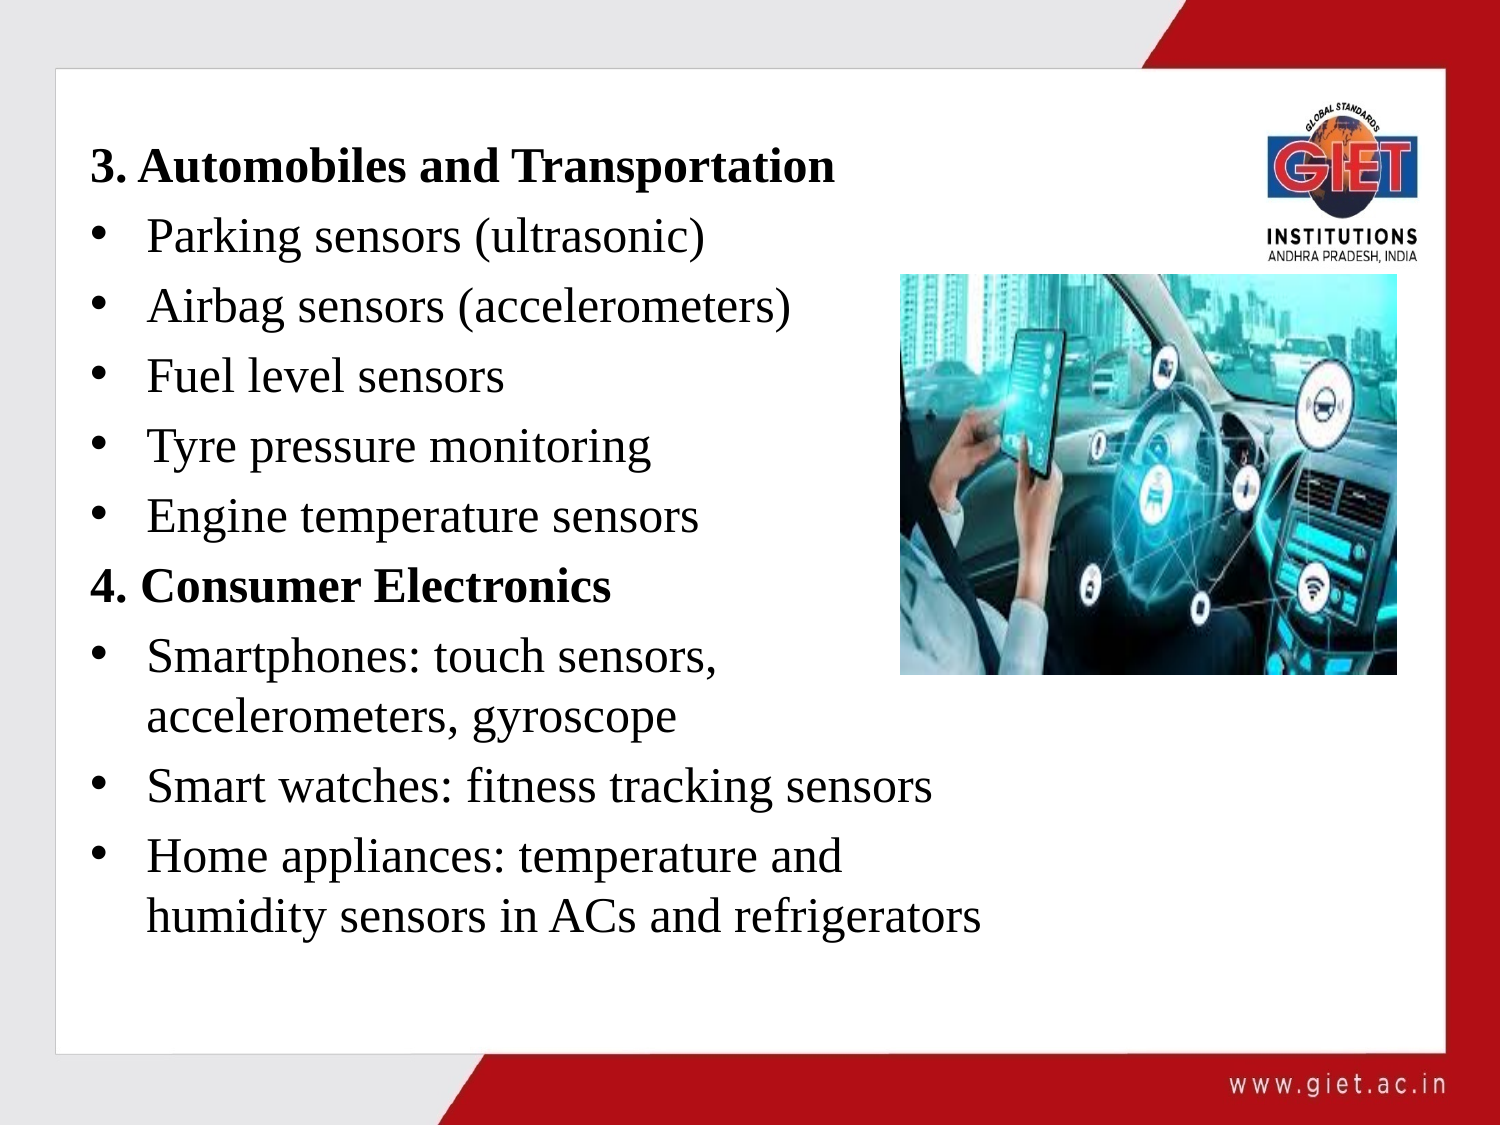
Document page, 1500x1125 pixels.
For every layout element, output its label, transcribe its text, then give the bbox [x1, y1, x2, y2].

list 3. Automobiles and Transportation Parking sensors (ultrasonic) Airbag sensors (accelerometers) Fuel level sensors Tyre pressure monitoring Engine temperature sensors 4. Consumer Electronics Smartphones: touch sensors, accelerometers, gyroscope Smart watches: fitness tracking sensors Home appliances: temperature and humidity sensors in ACs and refrigerators [75, 125, 1013, 1005]
picture [0, 0, 1500, 1125]
